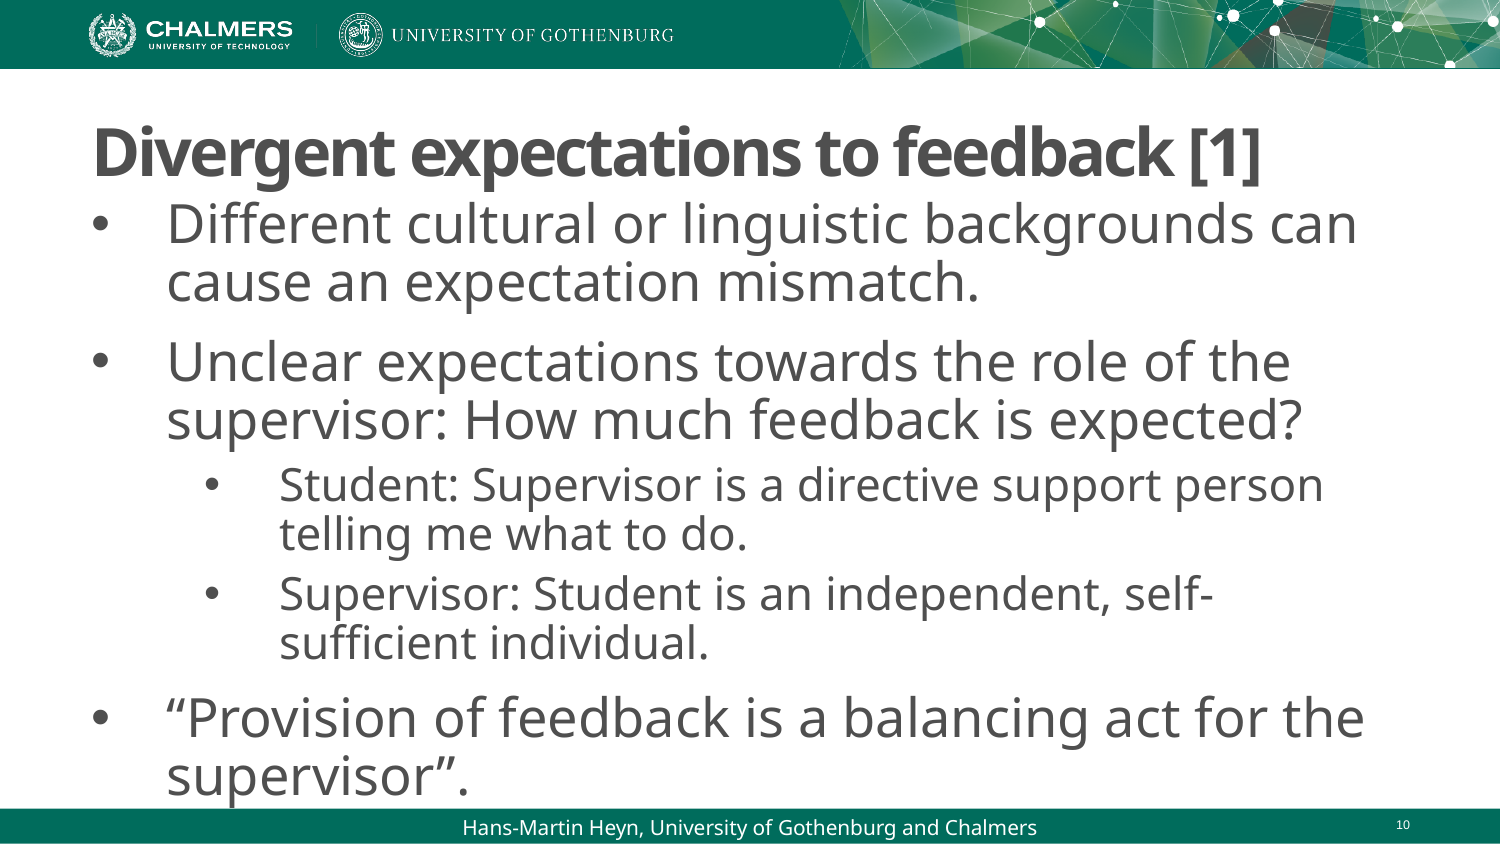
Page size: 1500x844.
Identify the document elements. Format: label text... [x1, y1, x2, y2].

list Different cultural or linguistic backgrounds can cause an expectation mismatch. Unclear expectations towards the role of the supervisor: How much feedback is expected? Student: Supervisor is a directive support person telling me what to do. Supervisor: Student is an independent, self-sufficient individual. “Provision of feedback is a balancing act for the supervisor”. [76, 189, 1425, 760]
footer Hans-Martin Heyn, University of Gothenburg and Chalmers [429, 807, 1071, 844]
slide_number 10 [1074, 809, 1425, 844]
picture [17, 0, 1500, 85]
title Divergent expectations to feedback [1] [76, 100, 1425, 189]
